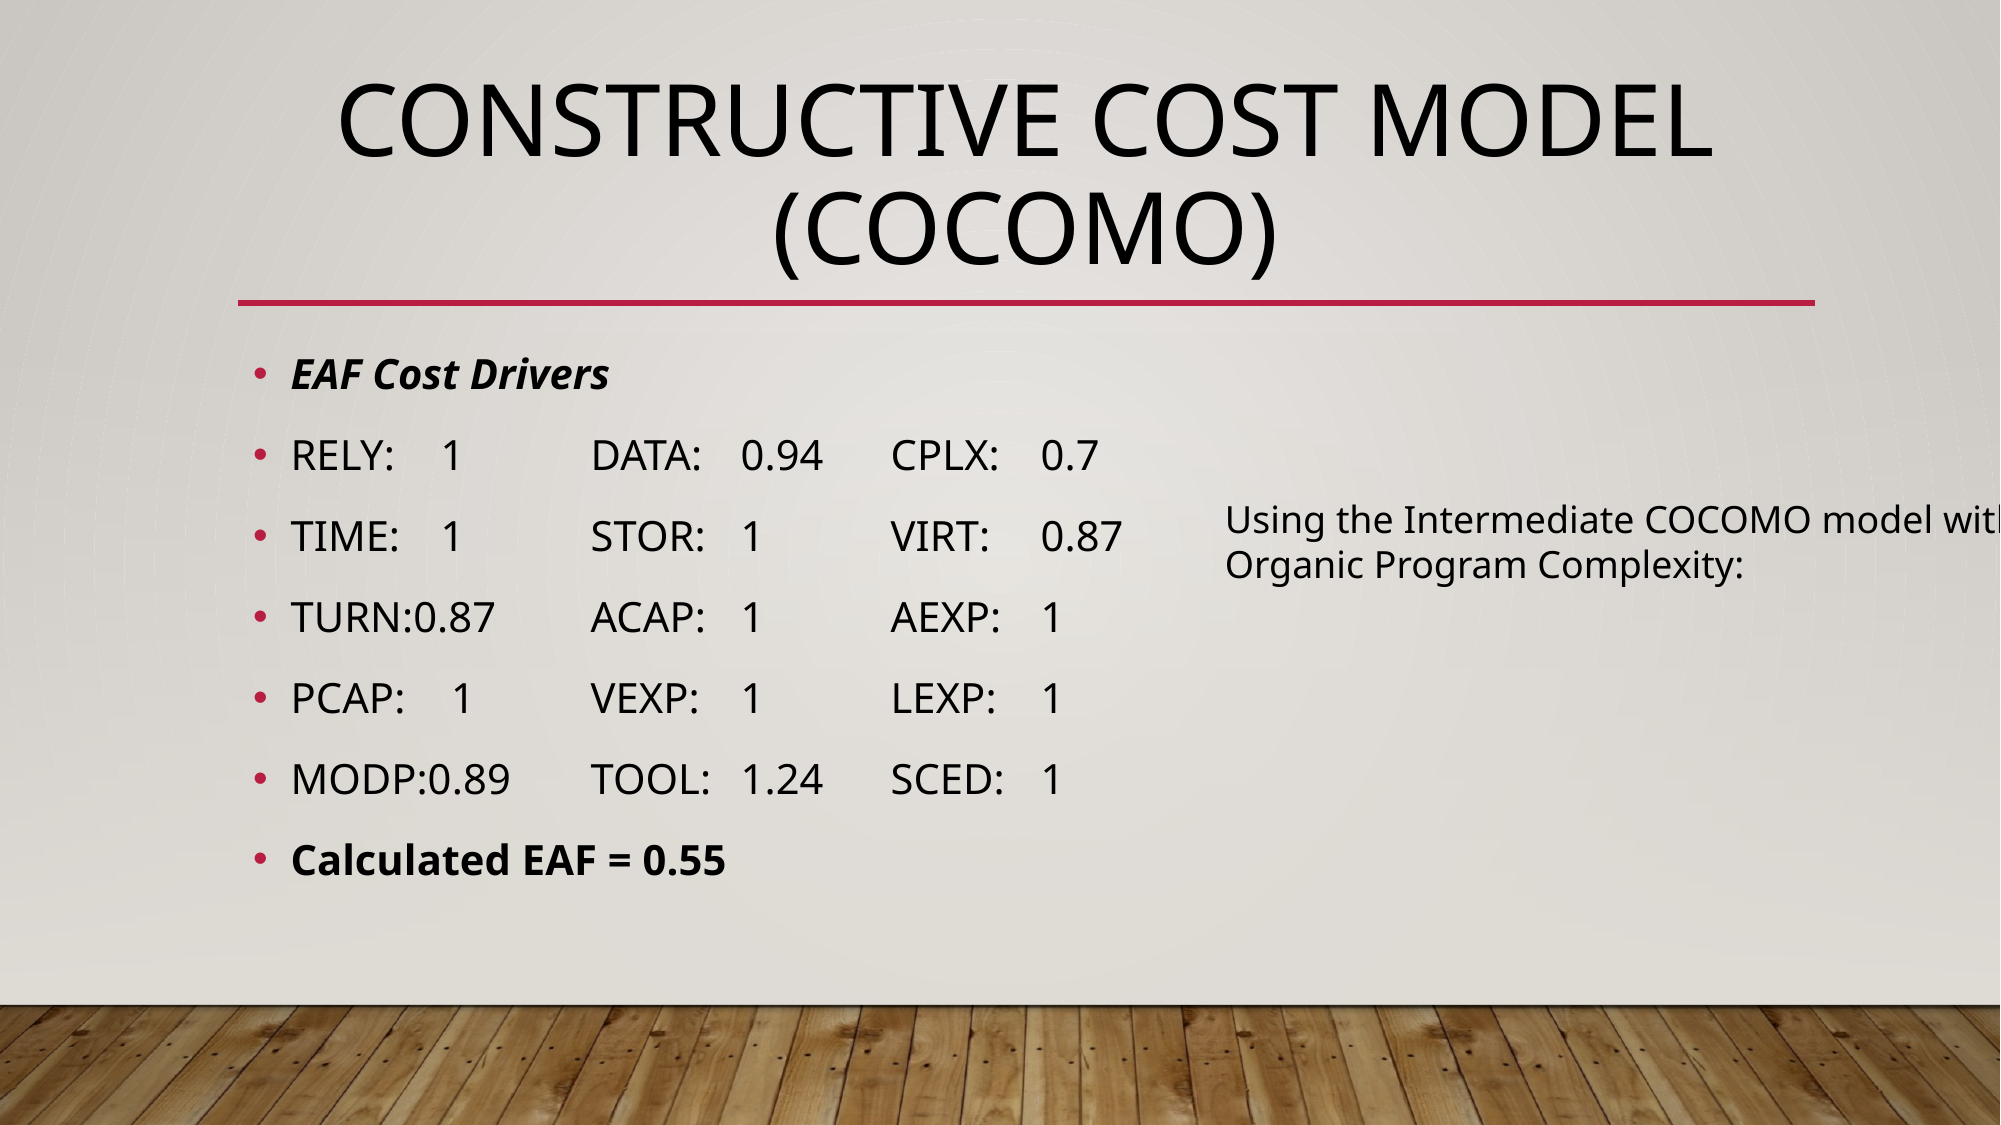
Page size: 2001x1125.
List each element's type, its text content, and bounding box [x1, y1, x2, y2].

picture [0, 1005, 2000, 1125]
title Constructive Cost Model (COCOMO) [238, 62, 1814, 235]
list EAF Cost Drivers RELY: 1 DATA: 0.94 CPLX: 0.7 TIME: 1 STOR: 1 VIRT: 0.87 TURN:0.87 ACAP: 1 AEXP: 1 PCAP: 1 VEXP: 1 LEXP: 1 MODP:0.89 TOOL: 1.24 SCED: 1 Calculated EAF = 0.55 [238, 330, 1814, 992]
